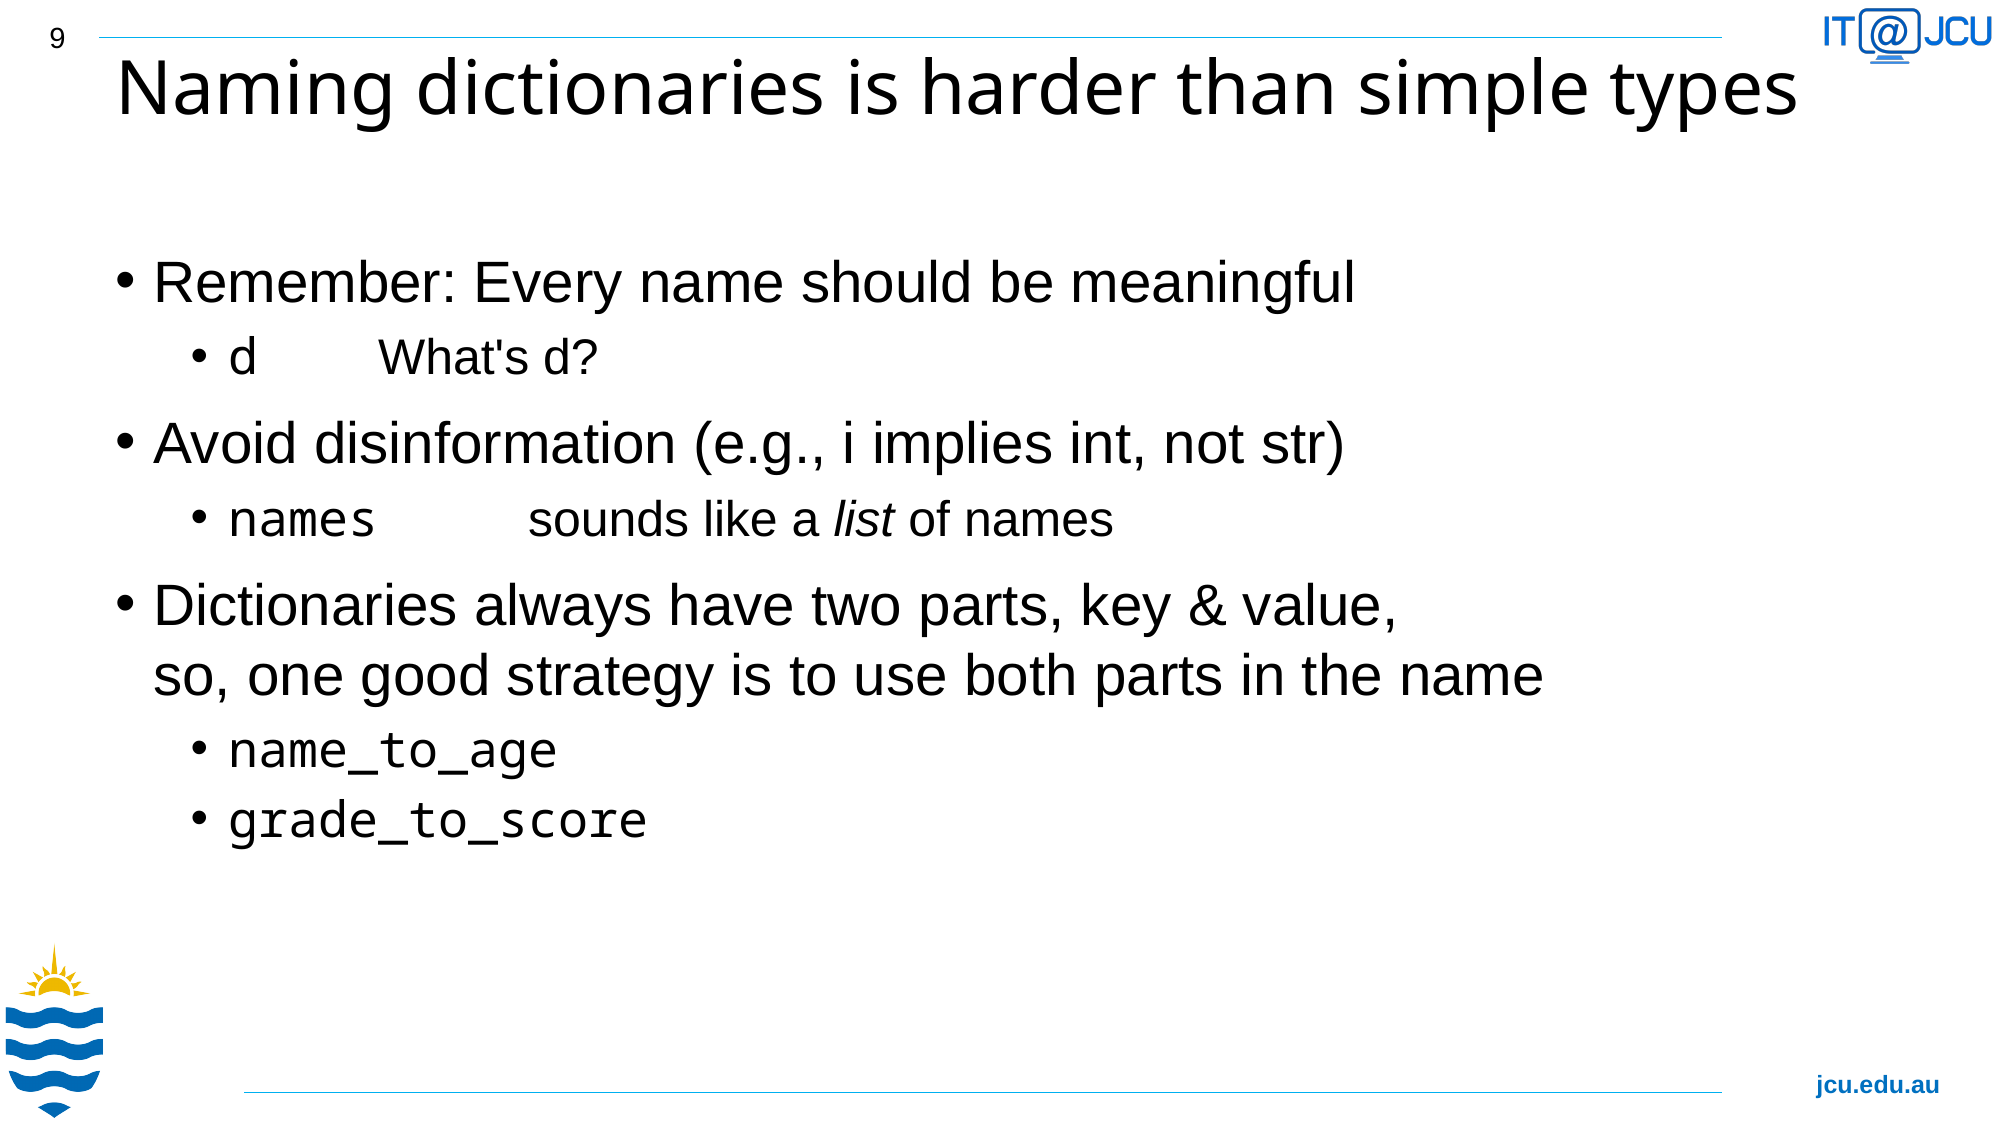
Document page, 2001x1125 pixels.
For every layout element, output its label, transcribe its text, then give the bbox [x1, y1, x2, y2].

slide_number 9 [34, 12, 111, 69]
picture [1822, 6, 1995, 67]
title Naming dictionaries is harder than simple types [100, 42, 1895, 224]
list Remember: Every name should be meaningful d What's d? Avoid disinformation (e.g., i implies int, not str) names sounds like a list of names Dictionaries always have two parts, key & value, so, one good strategy is to use both parts in the name name_to_age grade_to_score [100, 237, 1895, 1094]
picture [0, 942, 110, 1125]
